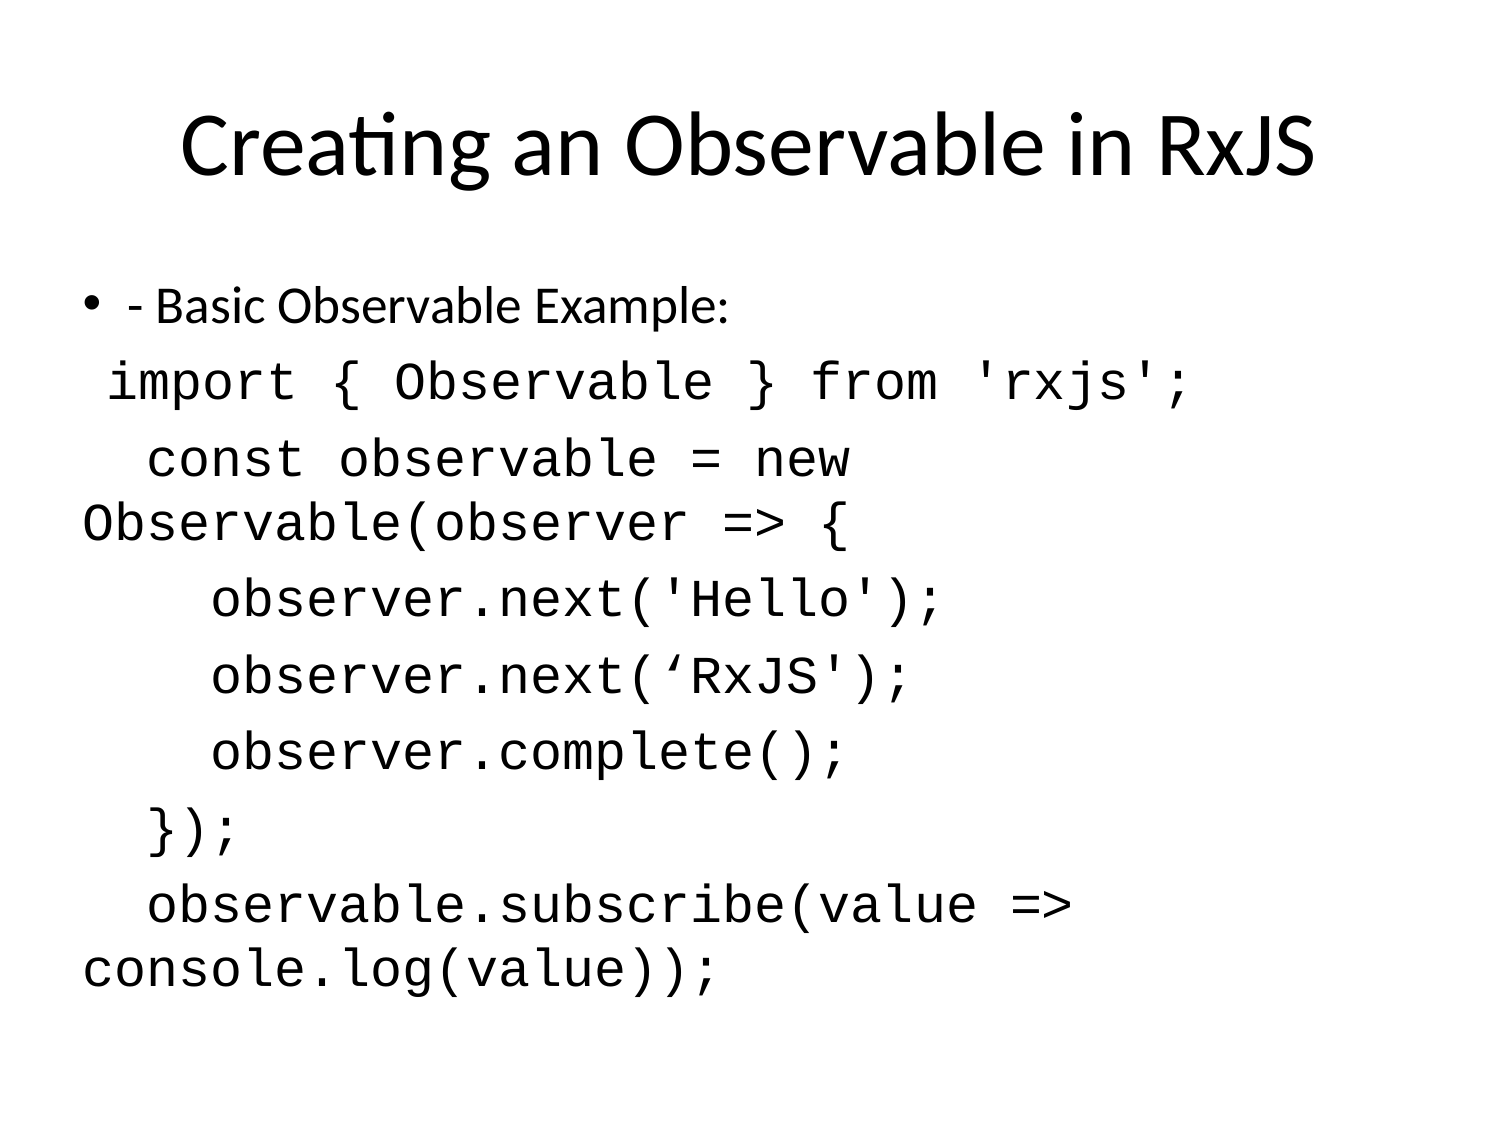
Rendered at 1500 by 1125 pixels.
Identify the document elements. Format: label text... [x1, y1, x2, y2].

list - Basic Observable Example: import { Observable } from 'rxjs'; const observable = new Observable(observer => { observer.next('Hello'); observer.next(‘RxJS'); observer.complete(); }); observable.subscribe(value => console.log(value)); [74, 261, 1426, 1006]
title Creating an Observable in RxJS [74, 44, 1426, 234]
